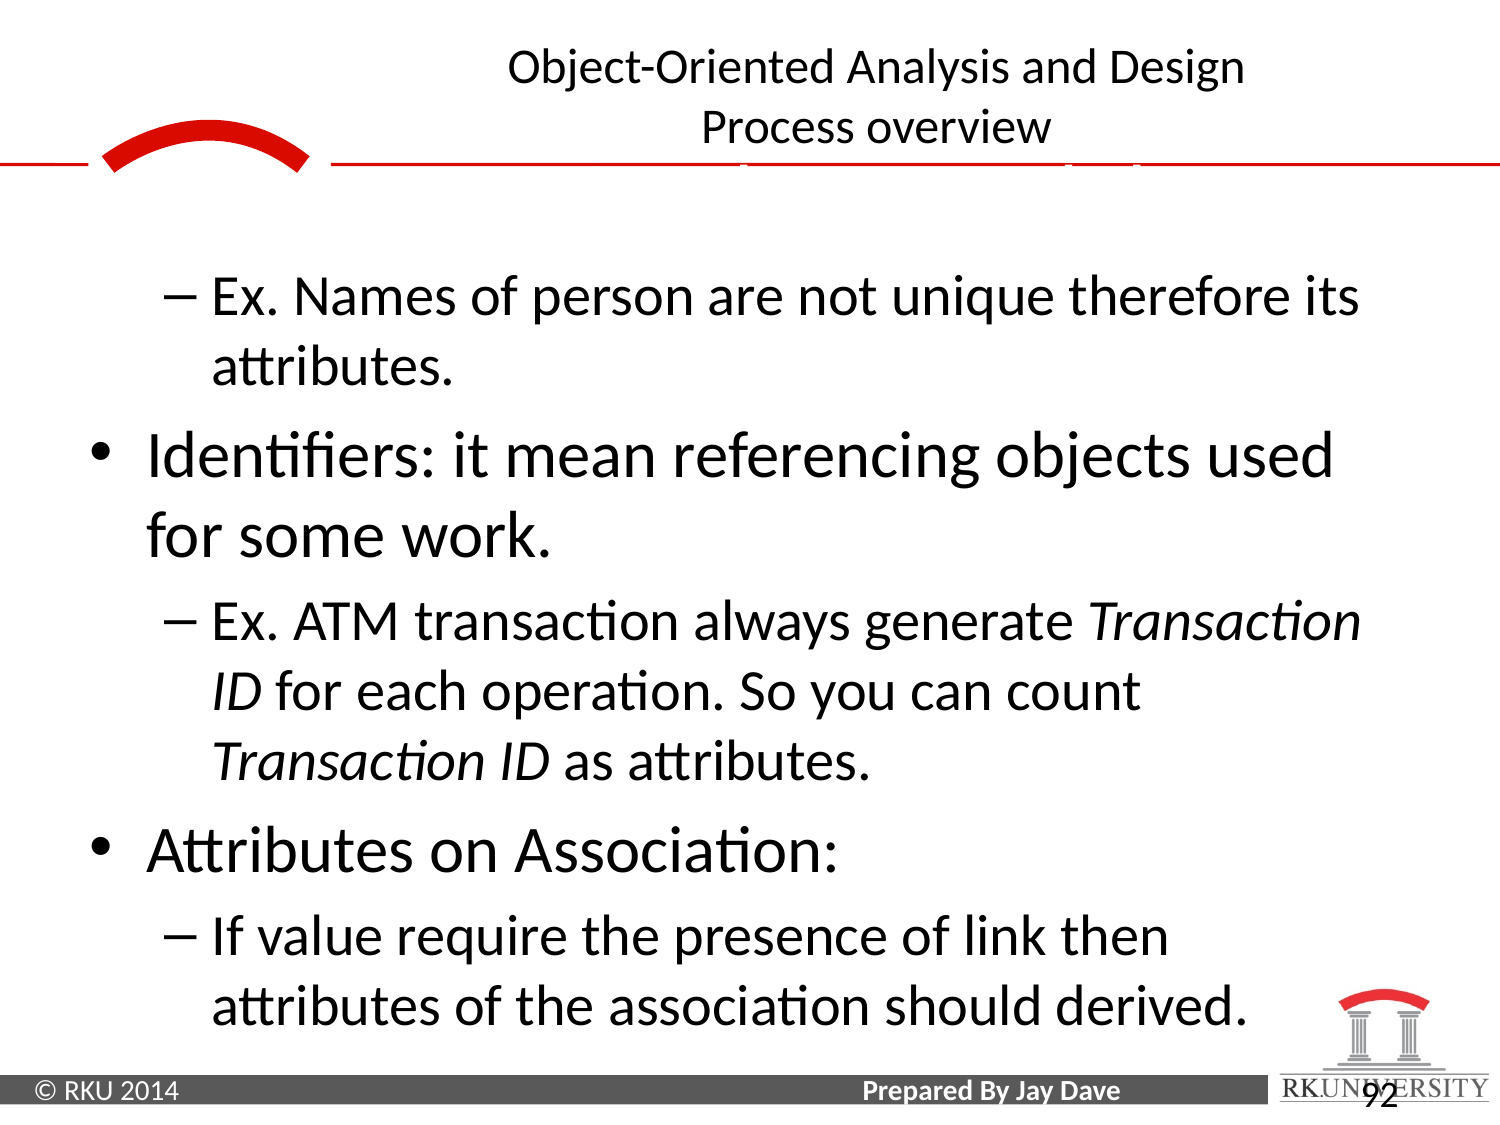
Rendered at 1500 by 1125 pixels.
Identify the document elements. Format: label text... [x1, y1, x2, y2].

picture [1268, 963, 1500, 1125]
list Ex. Names of person are not unique therefore its attributes. Identifiers: it mean referencing objects used for some work. Ex. ATM transaction always generate Transaction ID for each operation. So you can count Transaction ID as attributes. Attributes on Association: If value require the presence of link then attributes of the association should derived. [75, 249, 1425, 1009]
slide_number 92 [1345, 1062, 1467, 1108]
text_box Domain Class Model [74, 137, 1425, 220]
